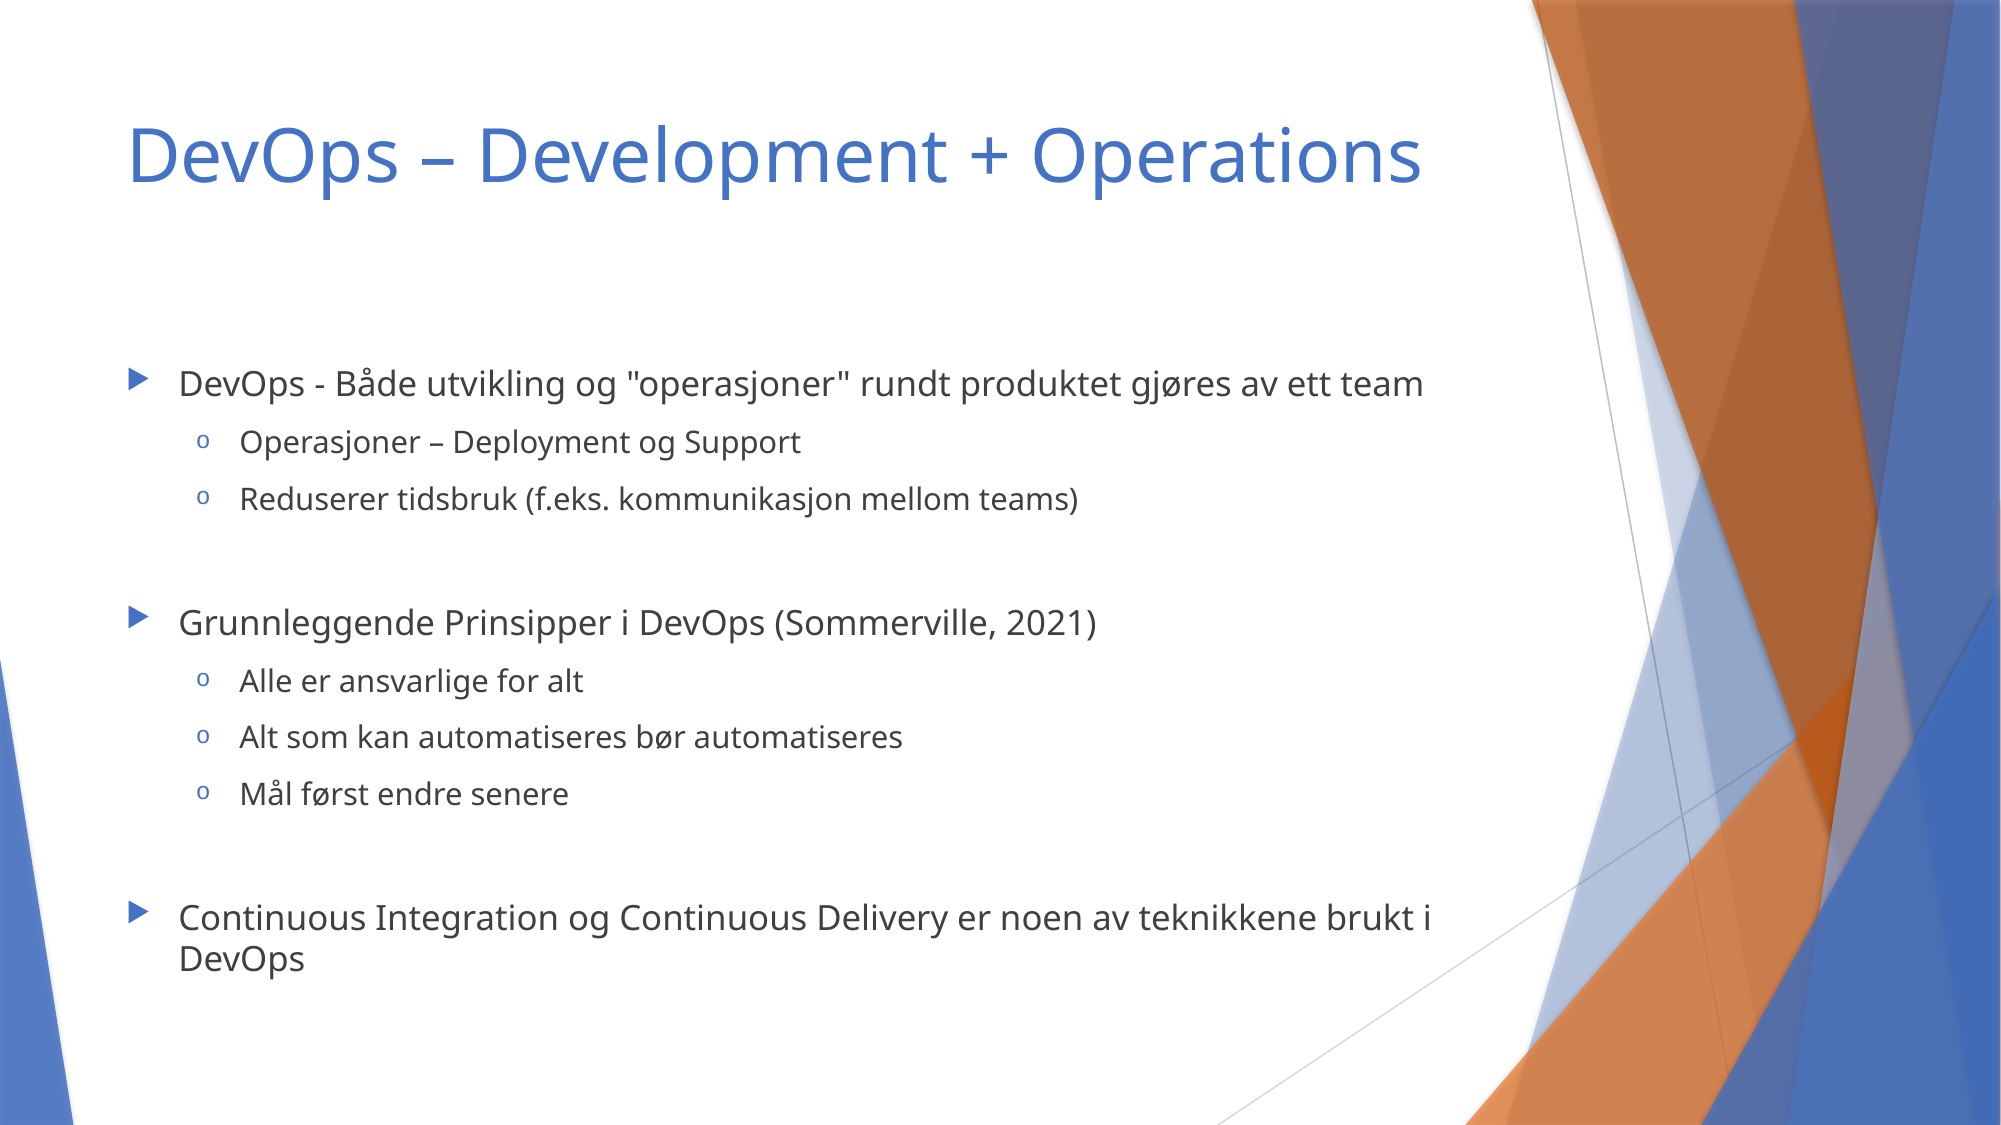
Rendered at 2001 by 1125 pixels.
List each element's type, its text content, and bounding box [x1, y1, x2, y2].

title DevOps – Development + Operations [111, 99, 1522, 317]
list DevOps - Både utvikling og "operasjoner" rundt produktet gjøres av ett team Operasjoner – Deployment og Support Reduserer tidsbruk (f.eks. kommunikasjon mellom teams) Grunnleggende Prinsipper i DevOps (Sommerville, 2021) Alle er ansvarlige for alt Alt som kan automatiseres bør automatiseres Mål først endre senere Continuous Integration og Continuous Delivery er noen av teknikkene brukt i DevOps [111, 354, 1522, 992]
